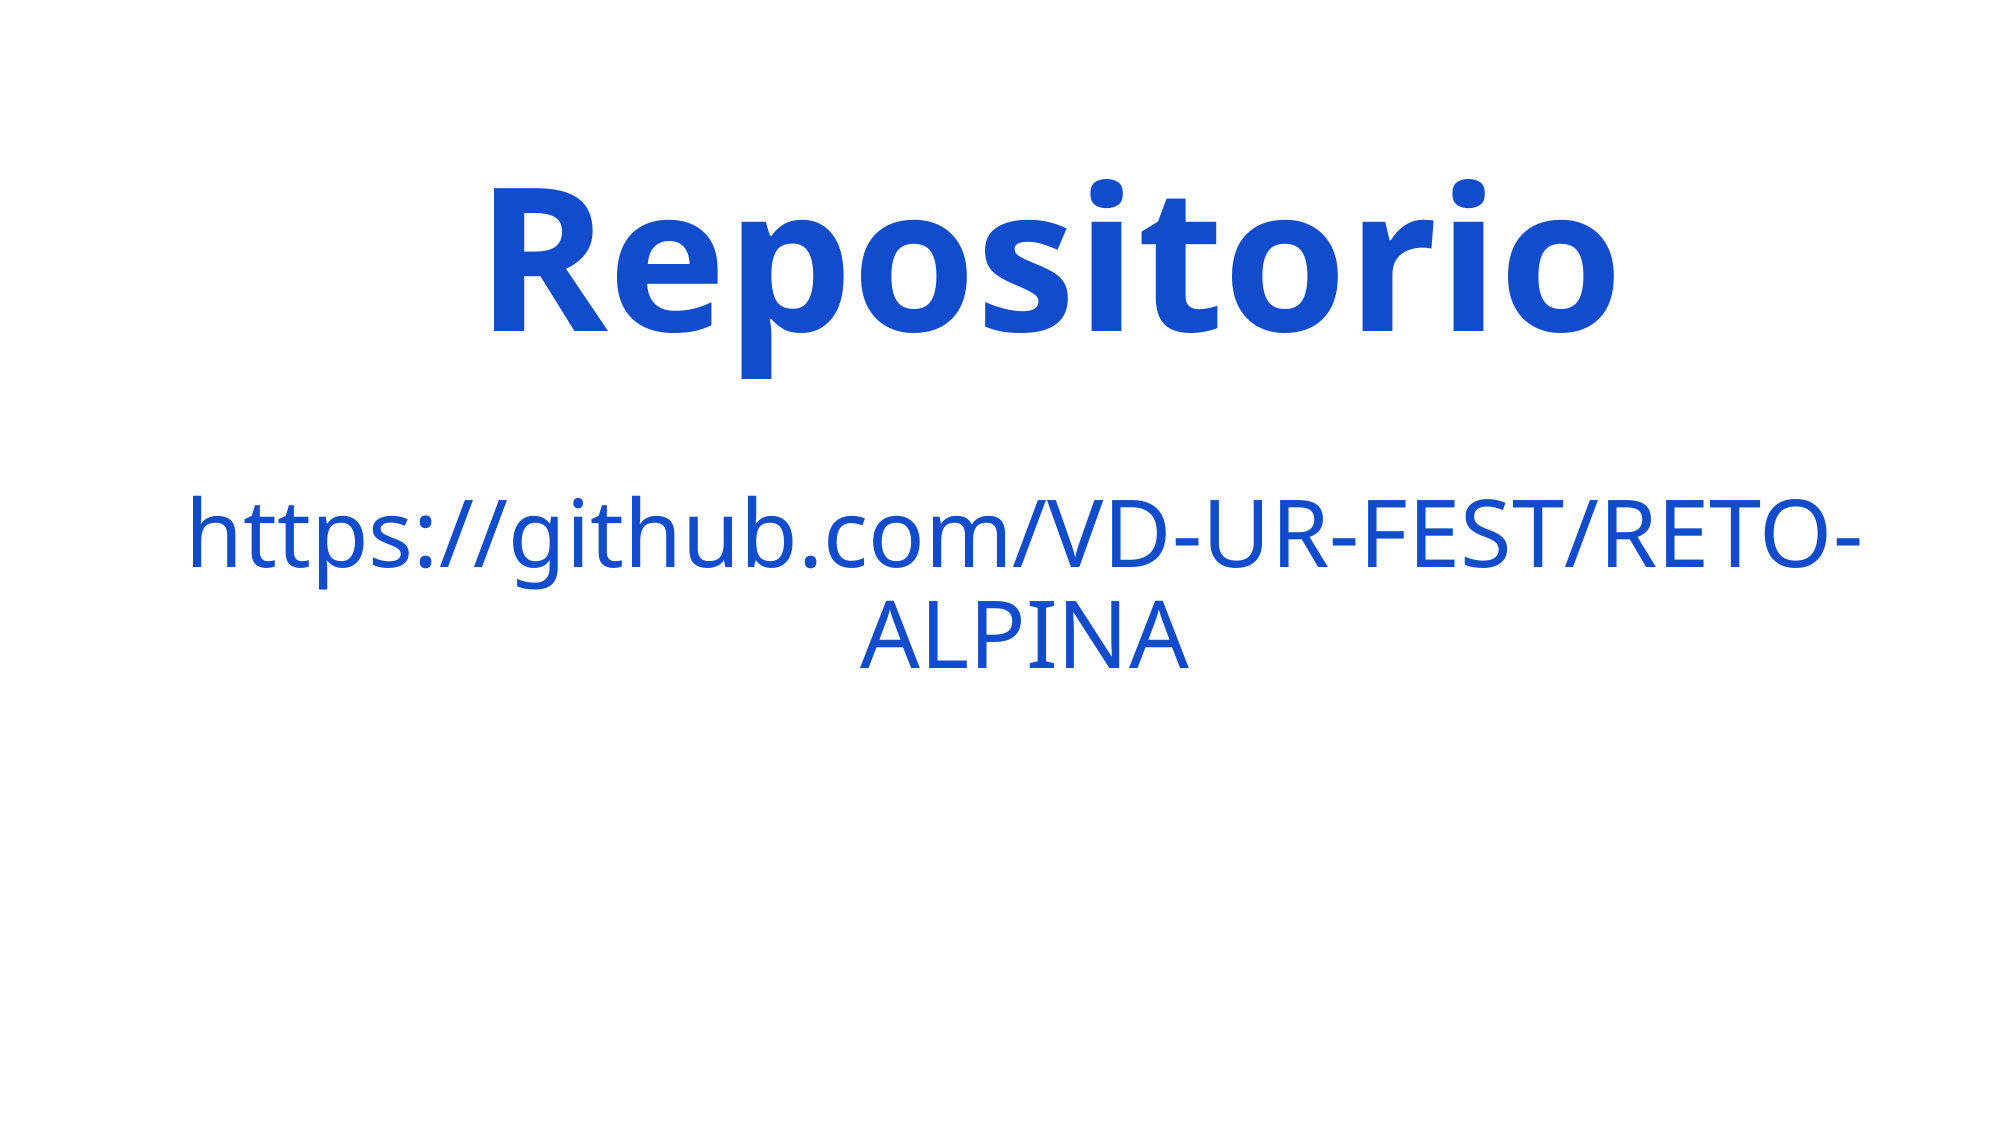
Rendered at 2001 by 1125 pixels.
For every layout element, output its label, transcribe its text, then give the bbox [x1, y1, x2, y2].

title Repositorio [187, 157, 1913, 375]
text_box https://github.com/VD-UR-FEST/RETO-ALPINA [162, 375, 1888, 801]
